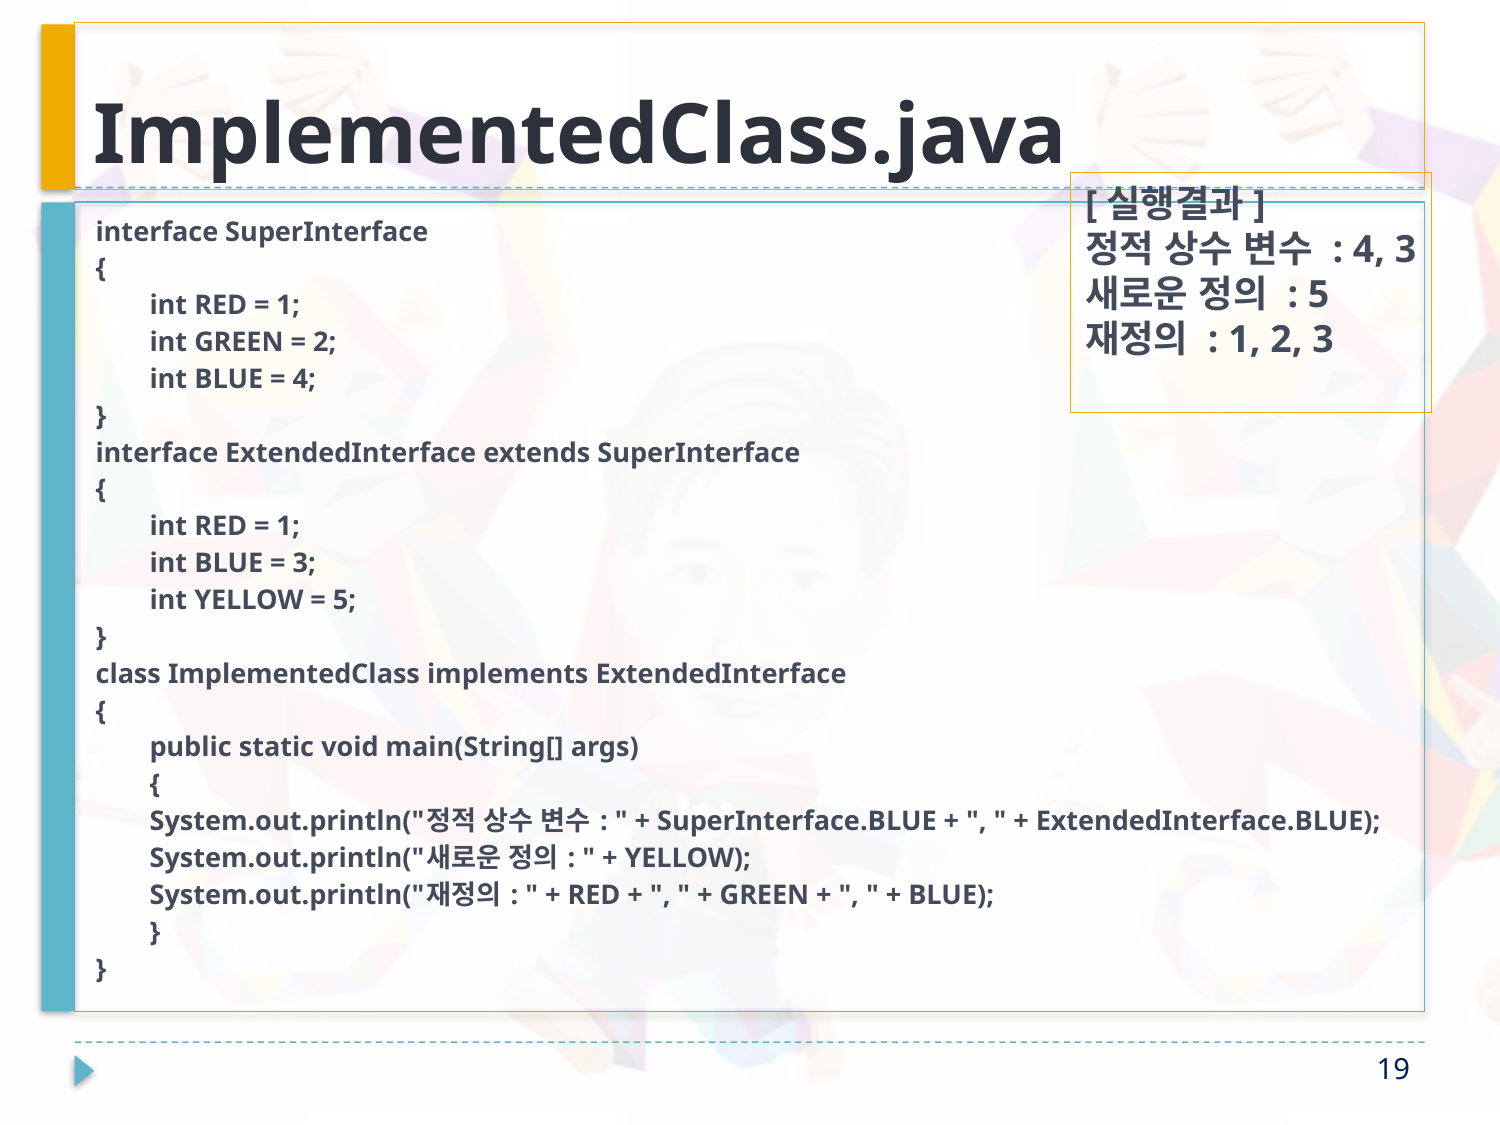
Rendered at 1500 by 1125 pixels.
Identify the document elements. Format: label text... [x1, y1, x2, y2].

list interface SuperInterface { int RED = 1; int GREEN = 2; int BLUE = 4; } interface ExtendedInterface extends SuperInterface { int RED = 1; int BLUE = 3; int YELLOW = 5; } class ImplementedClass implements ExtendedInterface { public static void main(String[] args) { System.out.println("정적 상수 변수 : " + SuperInterface.BLUE + ", " + ExtendedInterface.BLUE); System.out.println("새로운 정의 : " + YELLOW); System.out.println("재정의 : " + RED + ", " + GREEN + ", " + BLUE); } } [80, 206, 1421, 1009]
text_box [실행결과] 정적 상수 변수 : 4, 3 새로운 정의 : 5 재정의 : 1, 2, 3 [1070, 172, 1432, 413]
slide_number 19 [1281, 1042, 1425, 1103]
title ImplementedClass.java [78, 24, 1420, 188]
